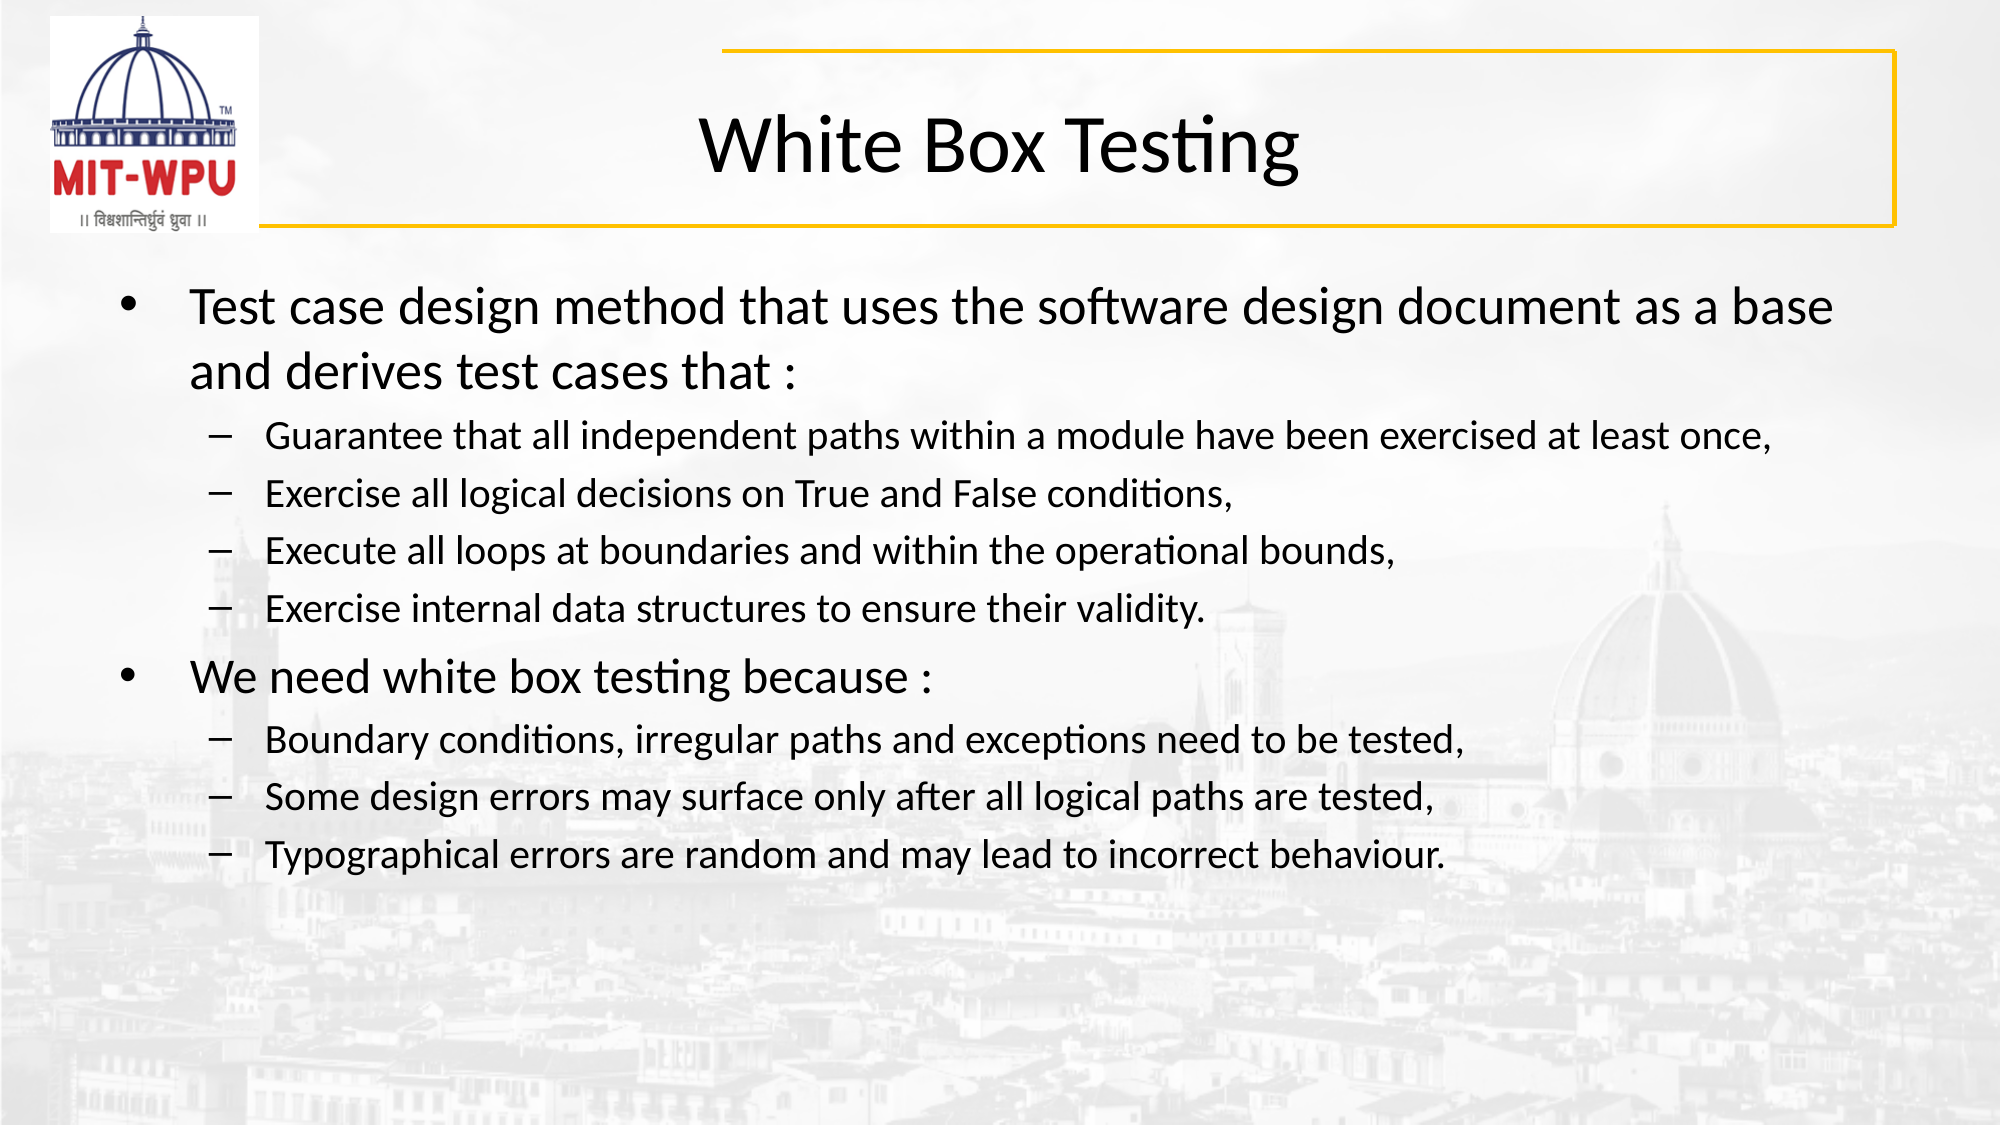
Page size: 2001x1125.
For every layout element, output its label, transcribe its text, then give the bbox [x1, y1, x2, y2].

title White Box Testing [99, 45, 1900, 233]
picture [50, 16, 259, 233]
list Test case design method that uses the software design document as a base and derives test cases that : Guarantee that all independent paths within a module have been exercised at least once, Exercise all logical decisions on True and False conditions, Execute all loops at boundaries and within the operational bounds, Exercise internal data structures to ensure their validity. We need white box testing because : Boundary conditions, irregular paths and exceptions need to be tested, Some design errors may surface only after all logical paths are tested, Typographical errors are random and may lead to incorrect behaviour. [99, 262, 1900, 1005]
